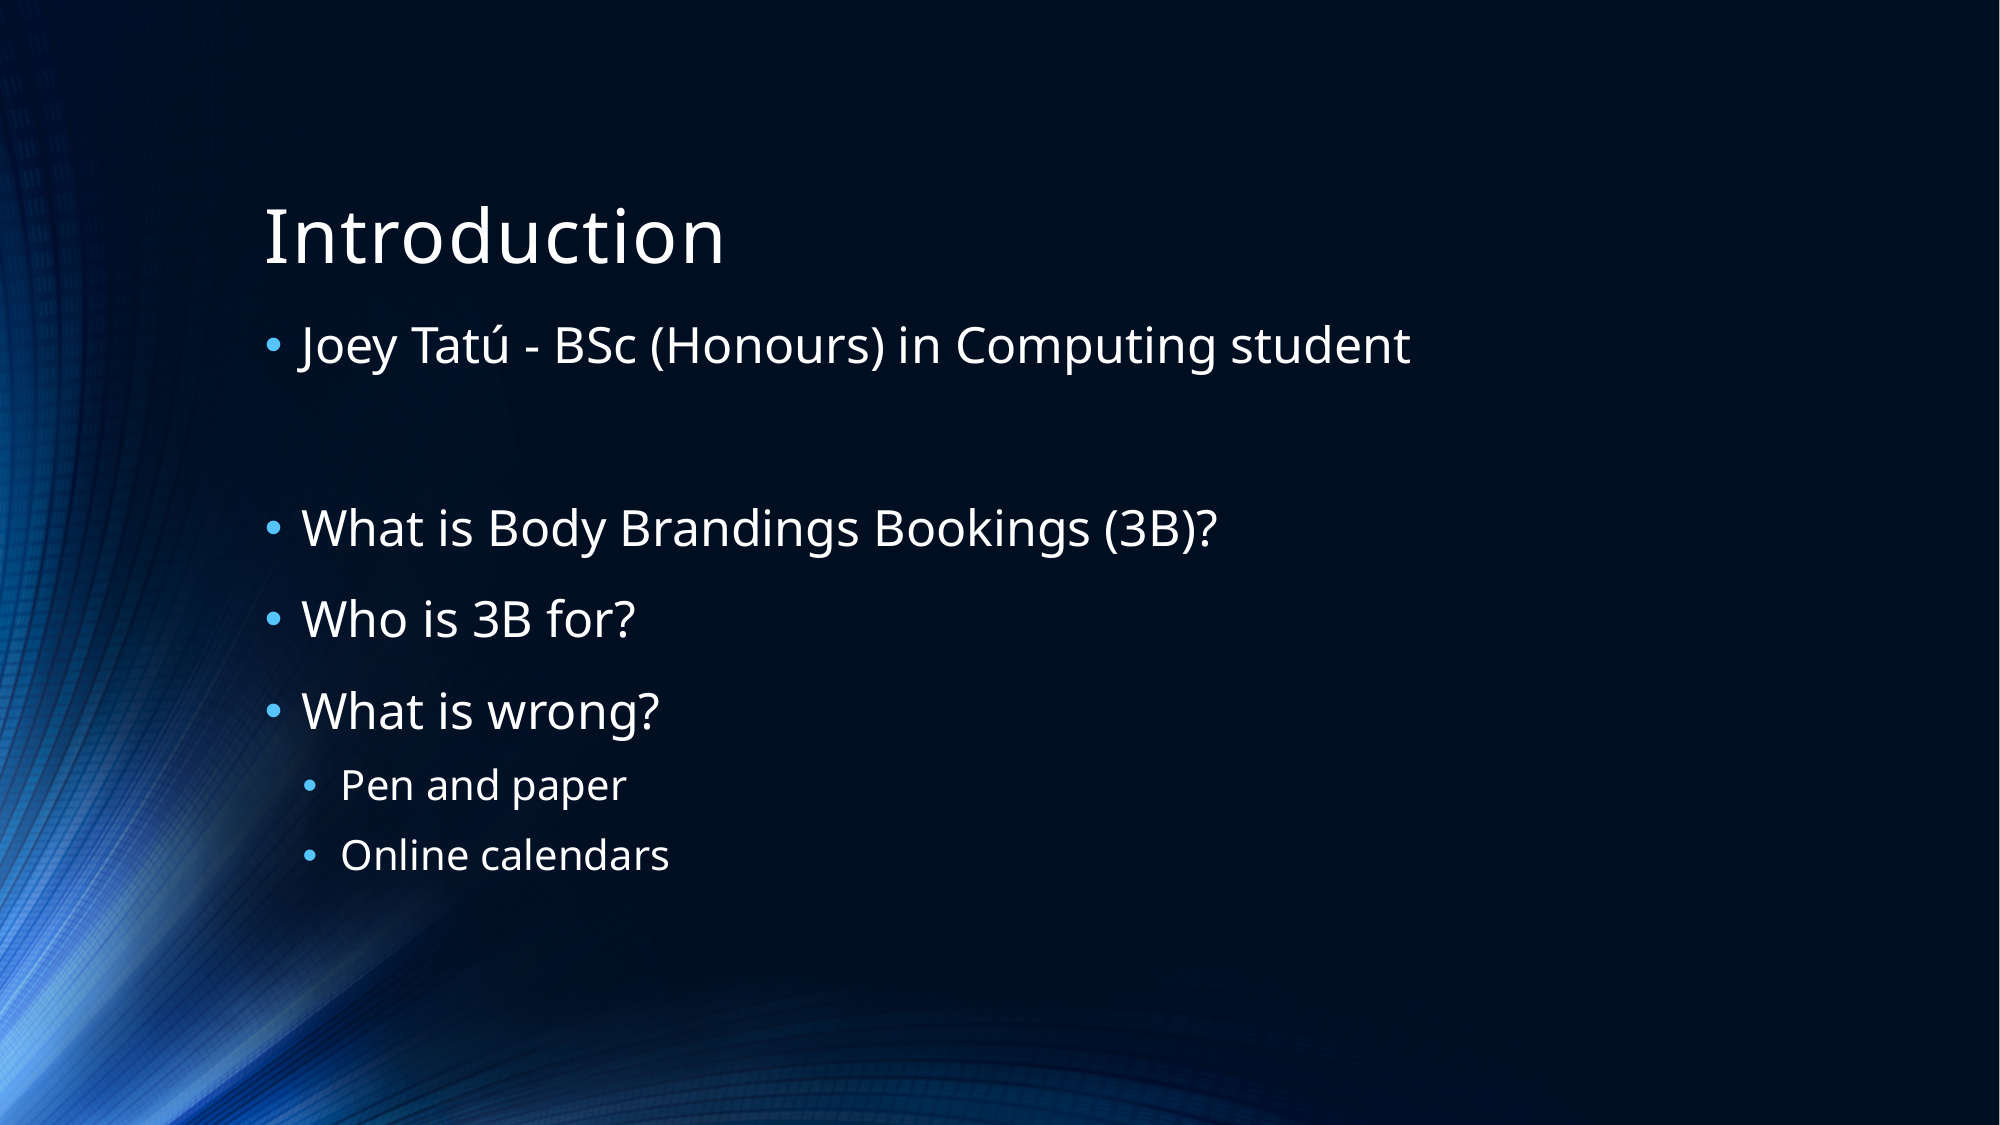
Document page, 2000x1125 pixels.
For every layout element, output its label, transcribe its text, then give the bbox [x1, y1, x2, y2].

list Joey Tatú - BSc (Honours) in Computing student What is Body Brandings Bookings (3B)? Who is 3B for? What is wrong? Pen and paper Online calendars [249, 312, 1749, 988]
title Introduction [249, 62, 1750, 288]
picture [0, 0, 2000, 1125]
